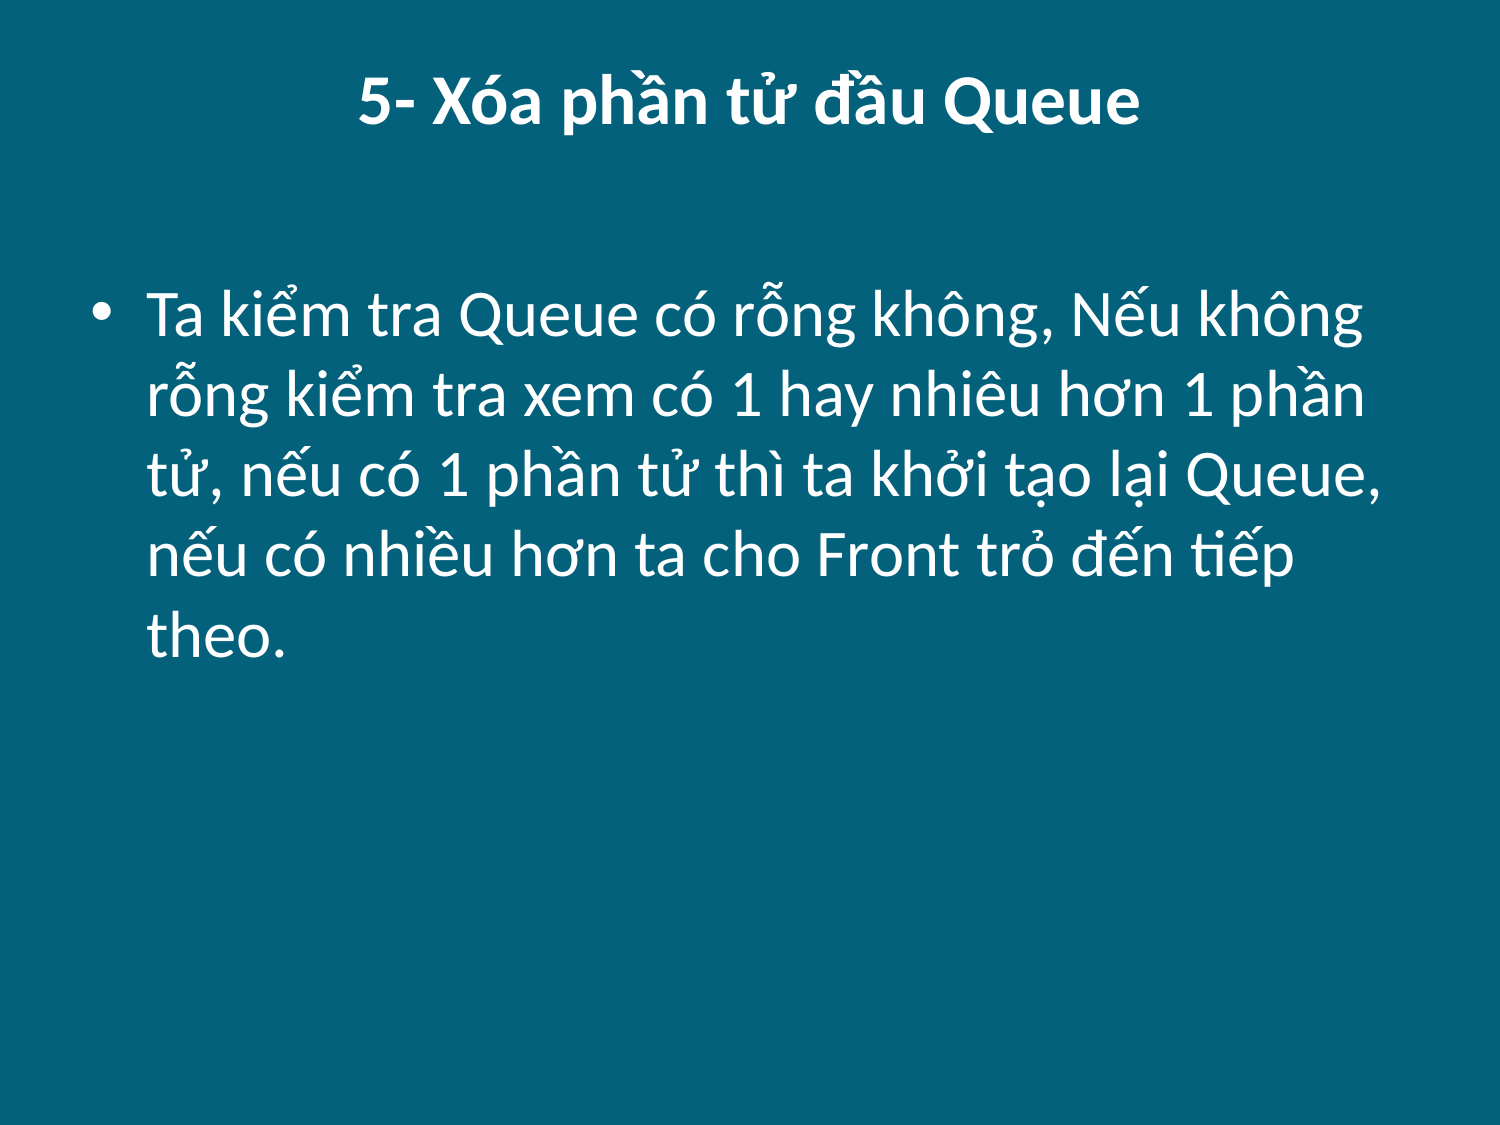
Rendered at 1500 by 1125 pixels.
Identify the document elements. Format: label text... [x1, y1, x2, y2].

title 5- Xóa phần tử đầu Queue [75, 45, 1425, 233]
list Ta kiểm tra Queue có rỗng không, Nếu không rỗng kiểm tra xem có 1 hay nhiêu hơn 1 phần tử, nếu có 1 phần tử thì ta khởi tạo lại Queue, nếu có nhiều hơn ta cho Front trỏ đến tiếp theo. [75, 262, 1425, 1005]
